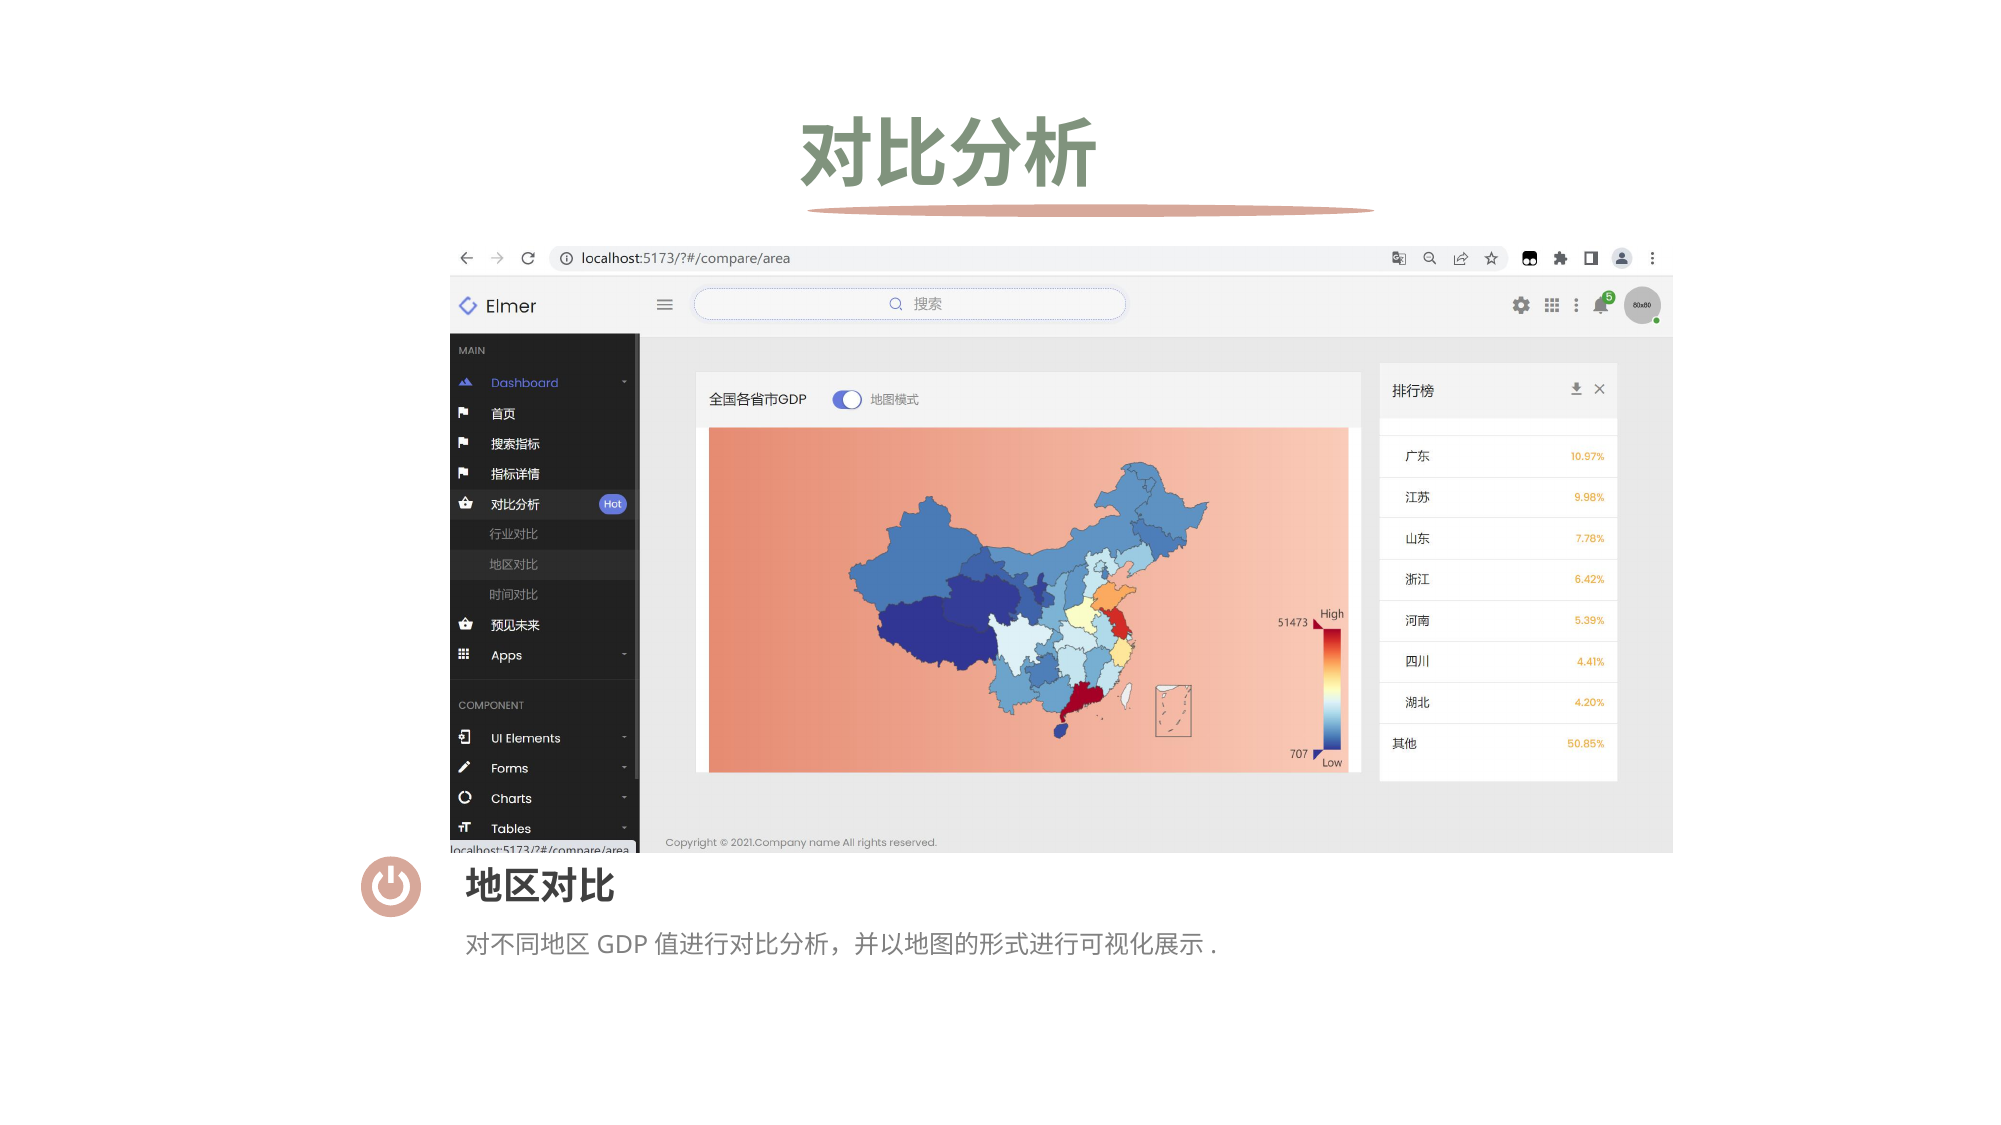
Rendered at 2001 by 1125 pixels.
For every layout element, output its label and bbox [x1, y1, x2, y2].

picture [450, 246, 1673, 853]
text_box [361, 856, 422, 918]
text_box [450, 854, 1757, 967]
text_box [783, 98, 1399, 217]
